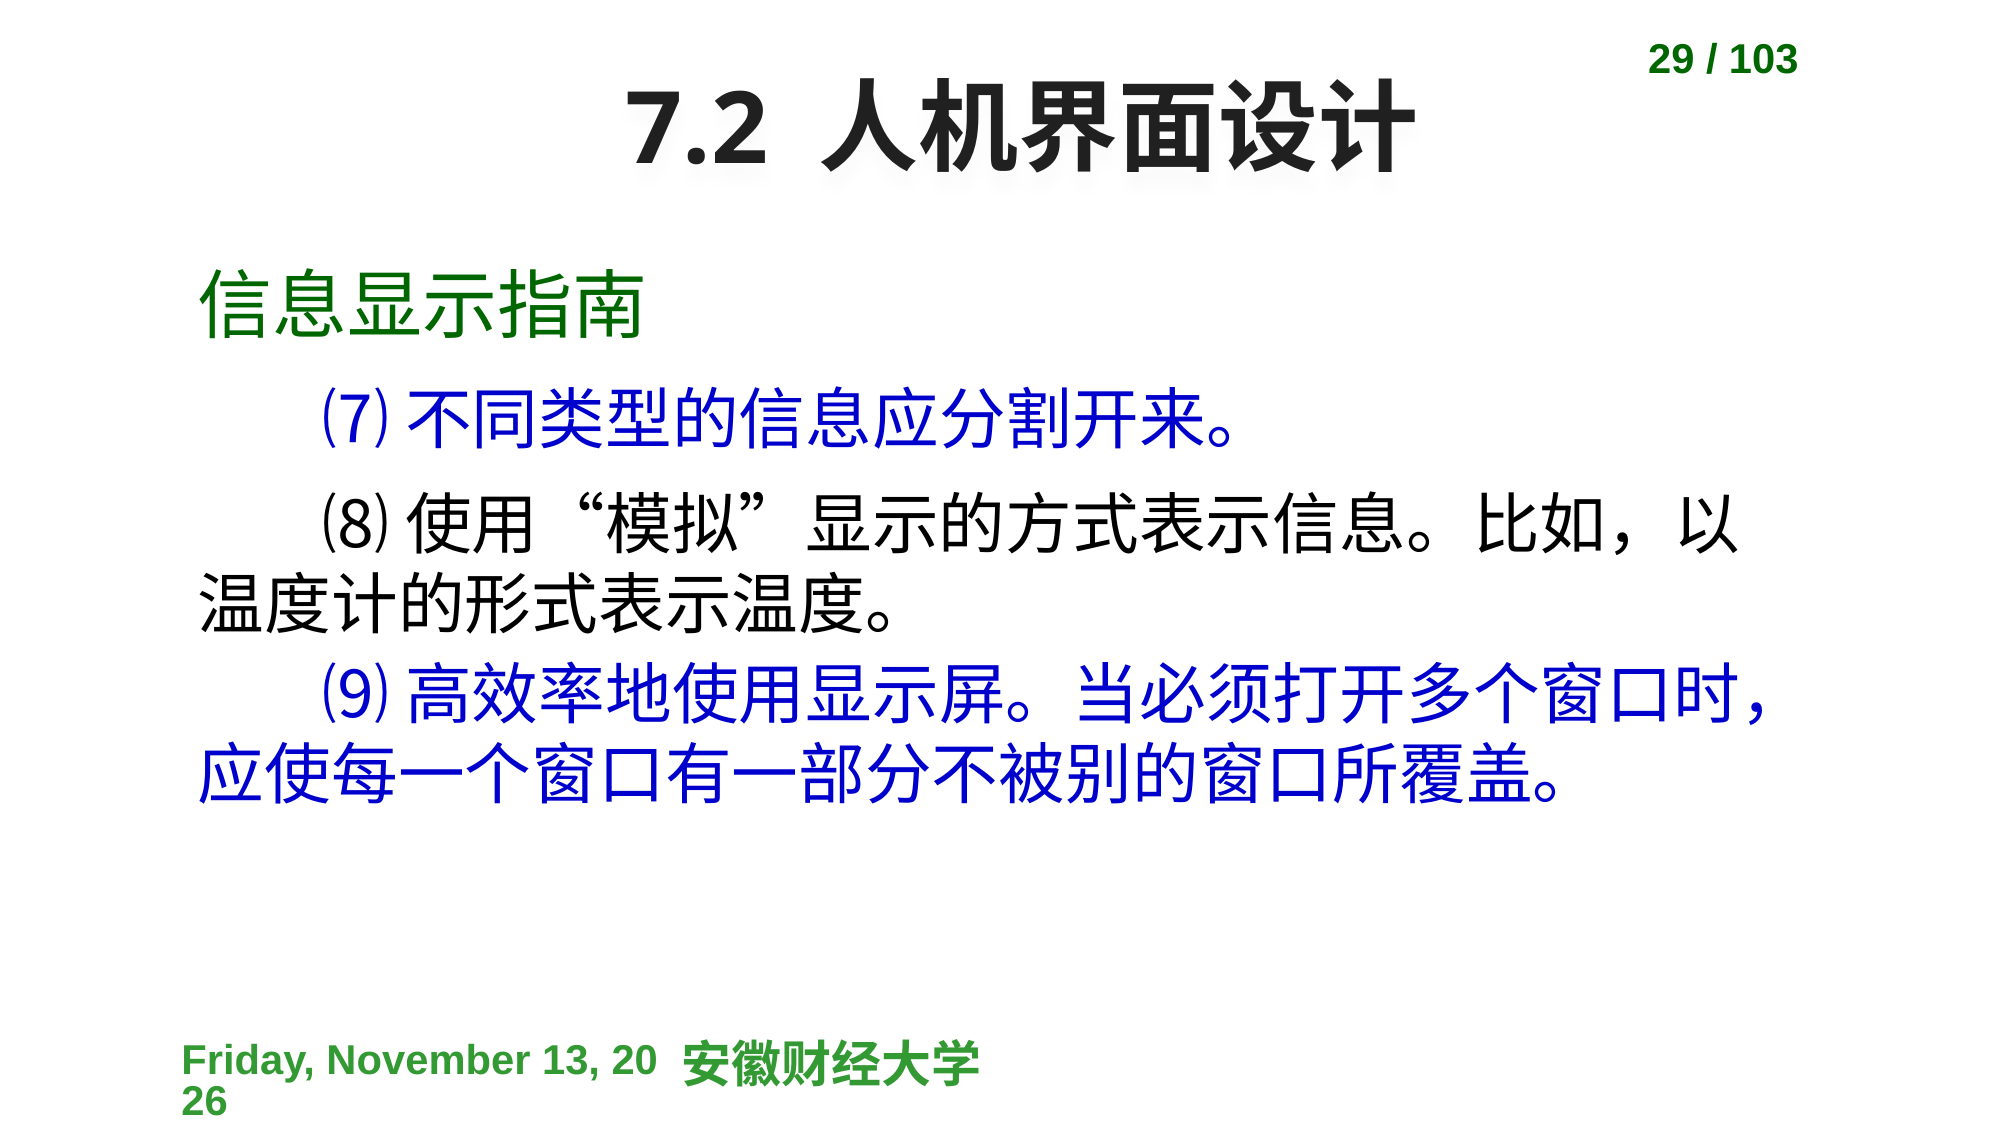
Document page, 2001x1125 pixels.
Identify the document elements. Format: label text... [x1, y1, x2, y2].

footer 安徽财经大学 [666, 1025, 1384, 1100]
text_box ⑻使用“模拟”显示的方式表示信息。比如，以温度计的形式表示温度。 [183, 474, 1803, 645]
text_box ⑼高效率地使用显示屏。当必须打开多个窗口时，应使每一个窗口有一部分不被别的窗口所覆盖。 [183, 645, 1803, 820]
text_box 信息显示指南 [183, 249, 1817, 355]
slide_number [166, 1025, 666, 1100]
slide_number 29 / 103 [1633, 24, 1967, 100]
title 7.2 人机界面设计 [88, 62, 1934, 200]
text_box ⑺不同类型的信息应分割开来。 [183, 369, 1850, 465]
